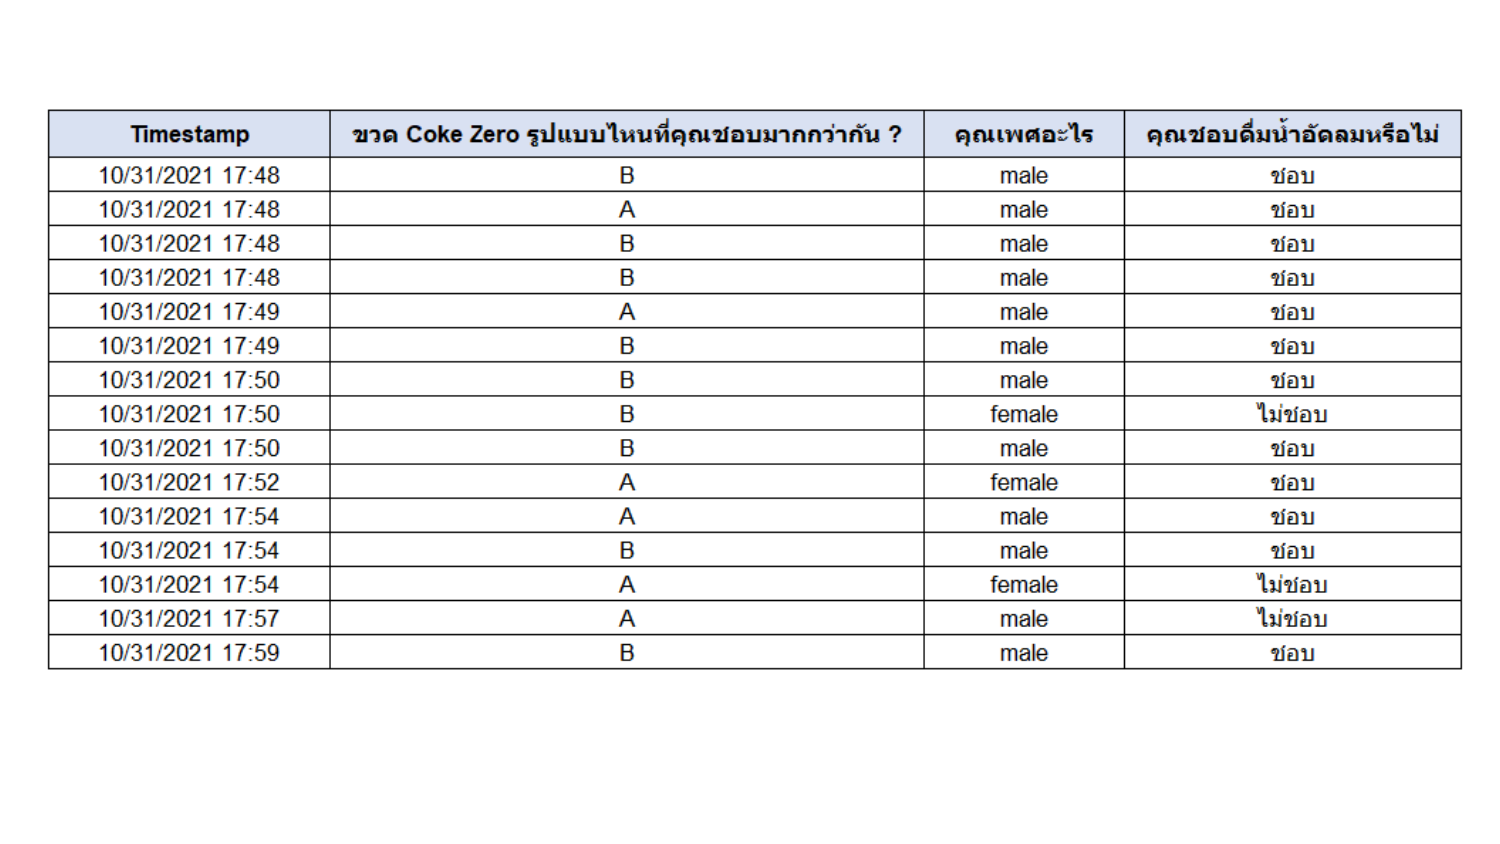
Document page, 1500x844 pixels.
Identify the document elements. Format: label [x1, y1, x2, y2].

picture [24, 96, 1476, 681]
